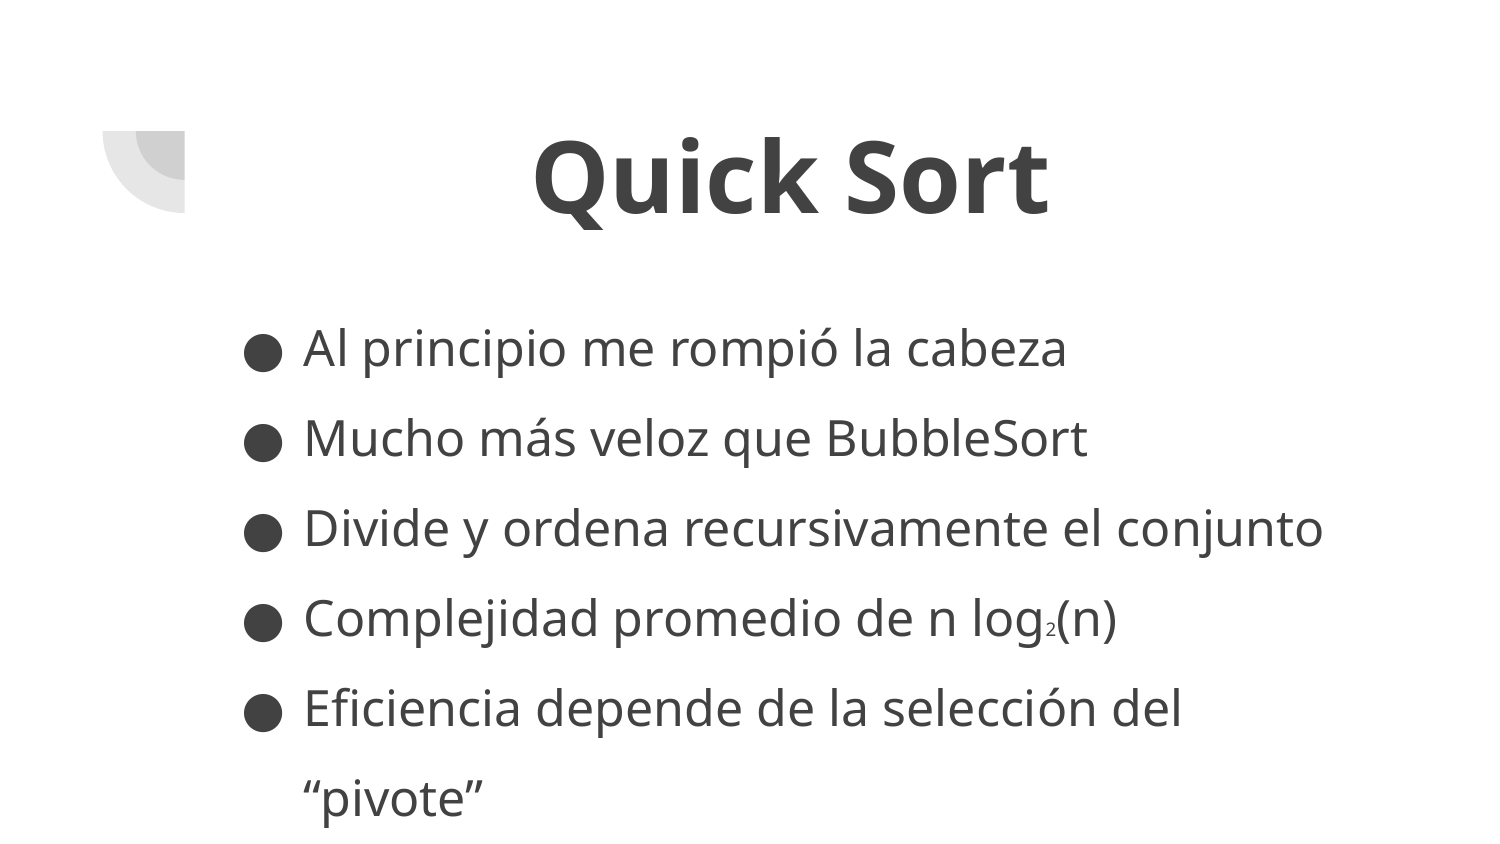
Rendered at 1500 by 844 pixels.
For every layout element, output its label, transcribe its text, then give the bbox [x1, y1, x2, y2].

title Quick Sort [213, 98, 1368, 263]
list Al principio me rompió la cabeza Mucho más veloz que BubbleSort Divide y ordena recursivamente el conjunto Complejidad promedio de n log2(n) Eficiencia depende de la selección del “pivote” [213, 271, 1368, 738]
